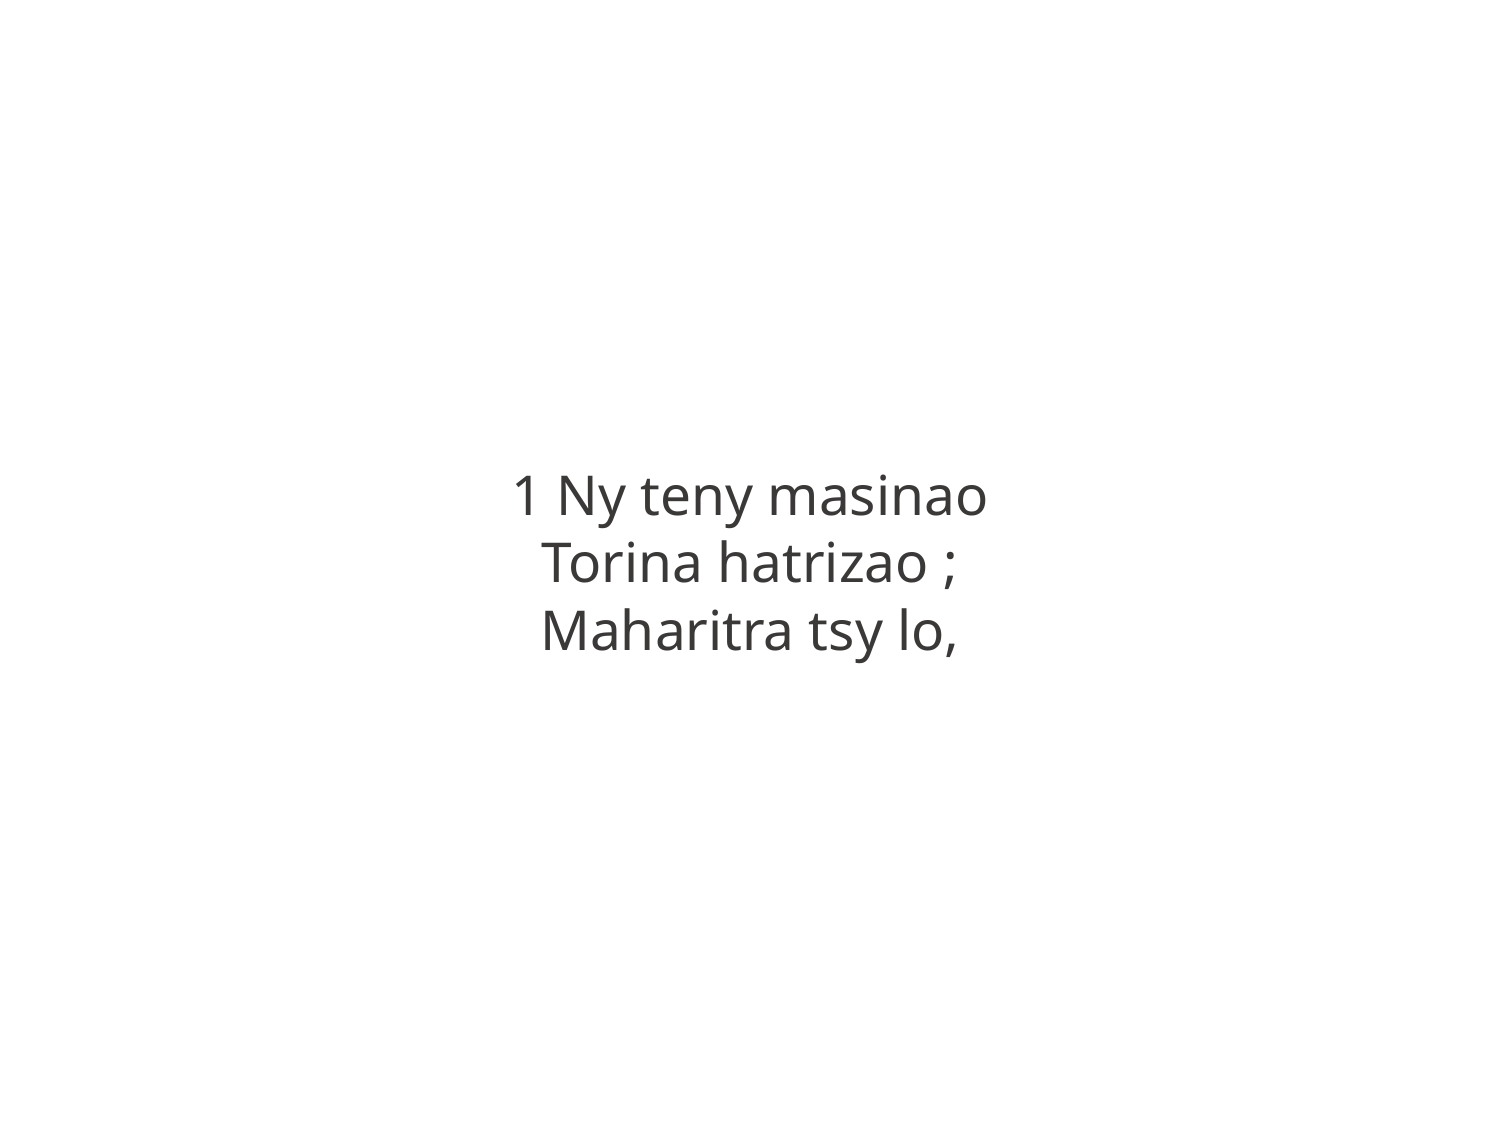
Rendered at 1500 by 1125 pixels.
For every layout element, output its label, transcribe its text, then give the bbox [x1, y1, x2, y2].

title 1 Ny teny masinao Torina hatrizao ; Maharitra tsy lo, [103, 453, 1397, 672]
